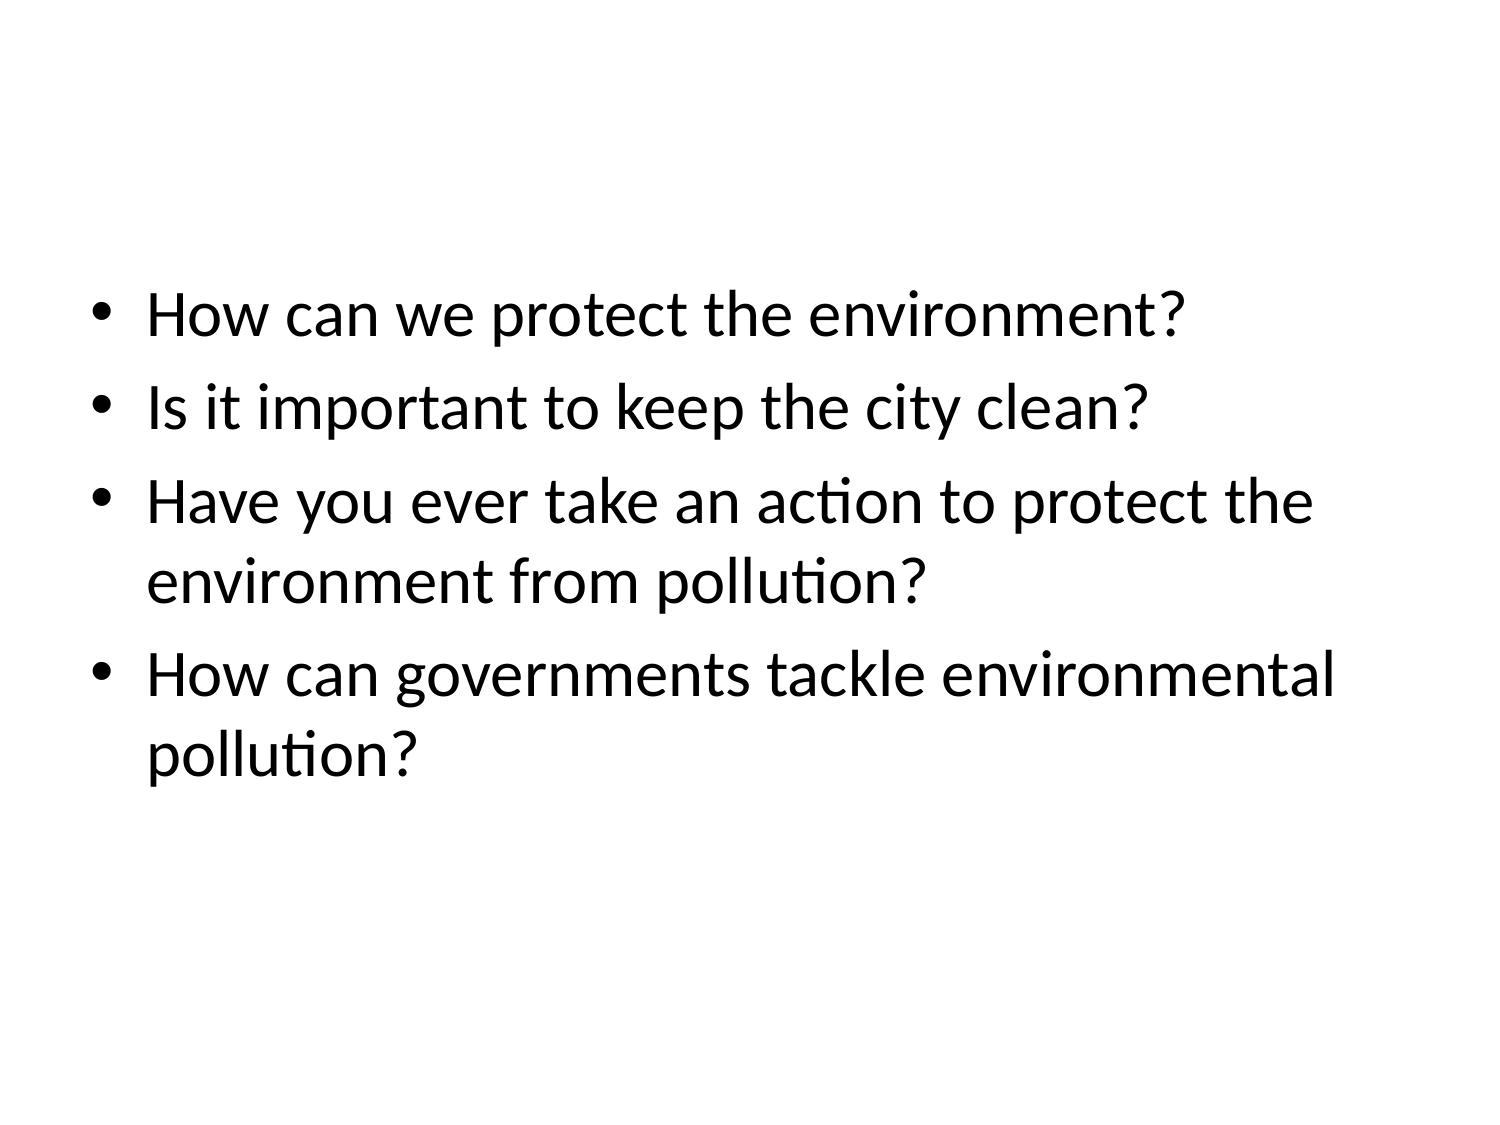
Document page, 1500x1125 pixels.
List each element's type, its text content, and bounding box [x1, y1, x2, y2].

list How can we protect the environment? Is it important to keep the city clean? Have you ever take an action to protect the environment from pollution? How can governments tackle environmental pollution? [75, 262, 1425, 1005]
